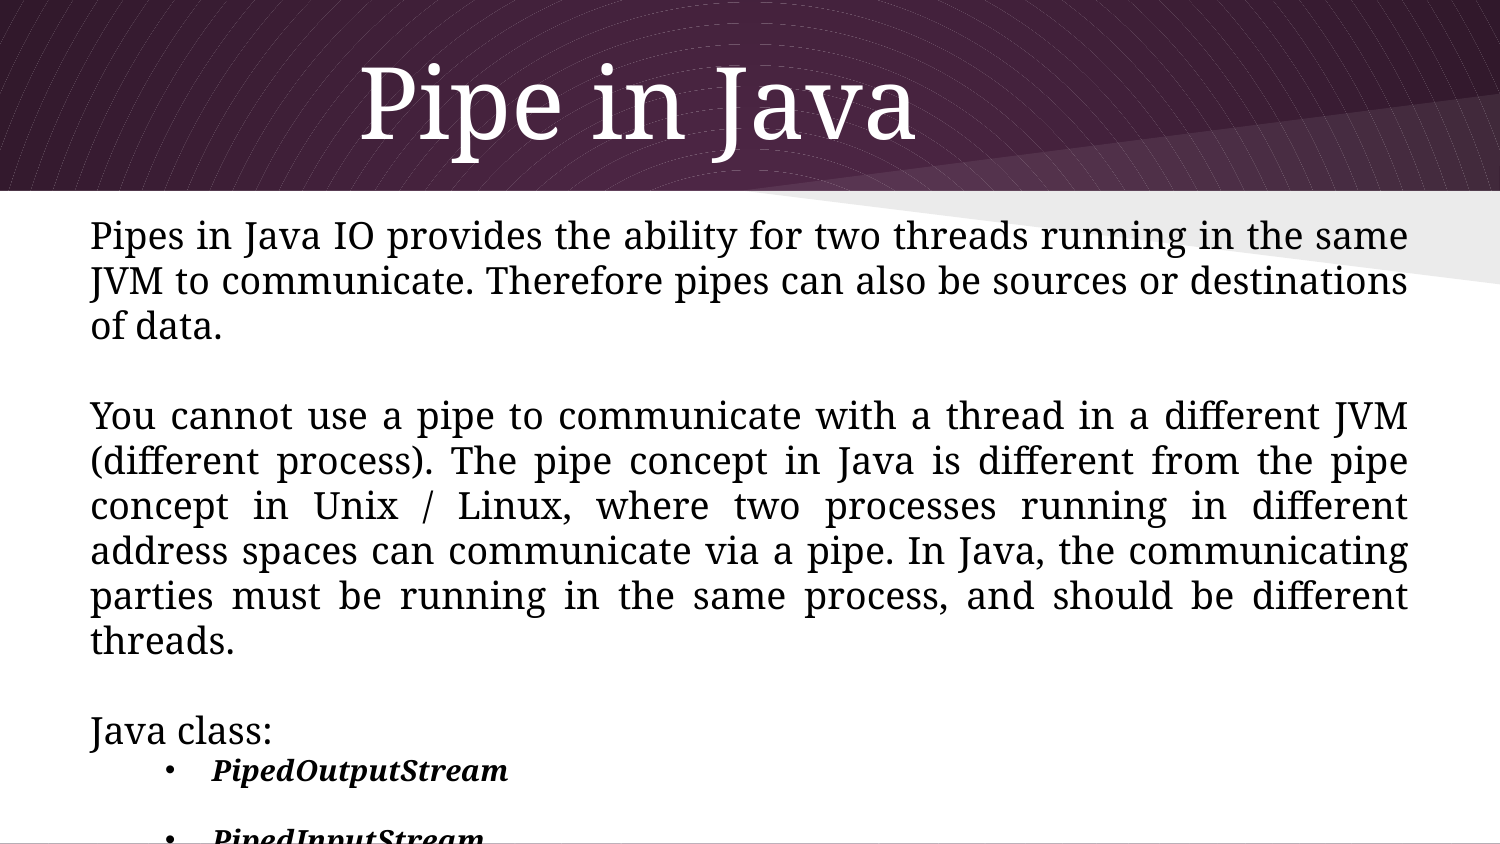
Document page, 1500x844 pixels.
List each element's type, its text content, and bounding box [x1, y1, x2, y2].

list Pipes in Java IO provides the ability for two threads running in the same JVM to communicate. Therefore pipes can also be sources or destinations of data. You cannot use a pipe to communicate with a thread in a different JVM (different process). The pipe concept in Java is different from the pipe concept in Unix / Linux, where two processes running in different address spaces can communicate via a pipe. In Java, the communicating parties must be running in the same process, and should be different threads. Java class: PipedOutputStream PipedInputStream [75, 196, 1425, 808]
title Pipe in Java [75, 87, 1204, 175]
